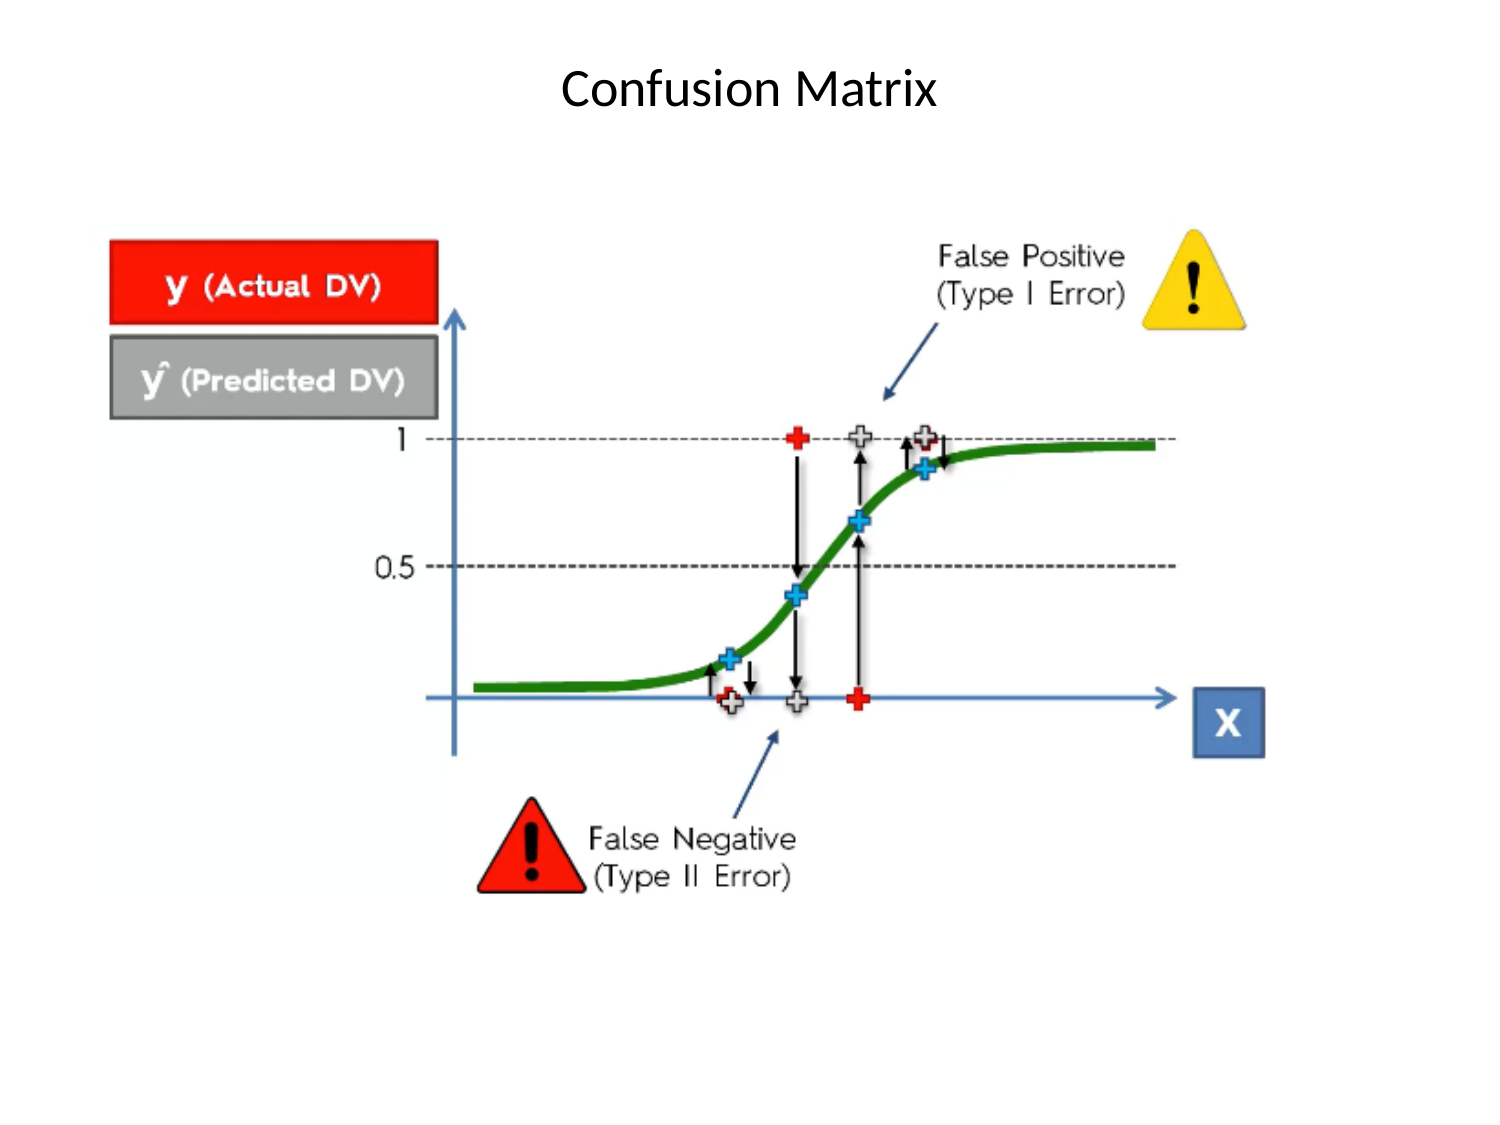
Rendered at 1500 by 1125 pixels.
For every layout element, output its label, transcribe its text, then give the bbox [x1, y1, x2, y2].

picture [88, 219, 1412, 906]
title Confusion Matrix [75, 45, 1425, 126]
